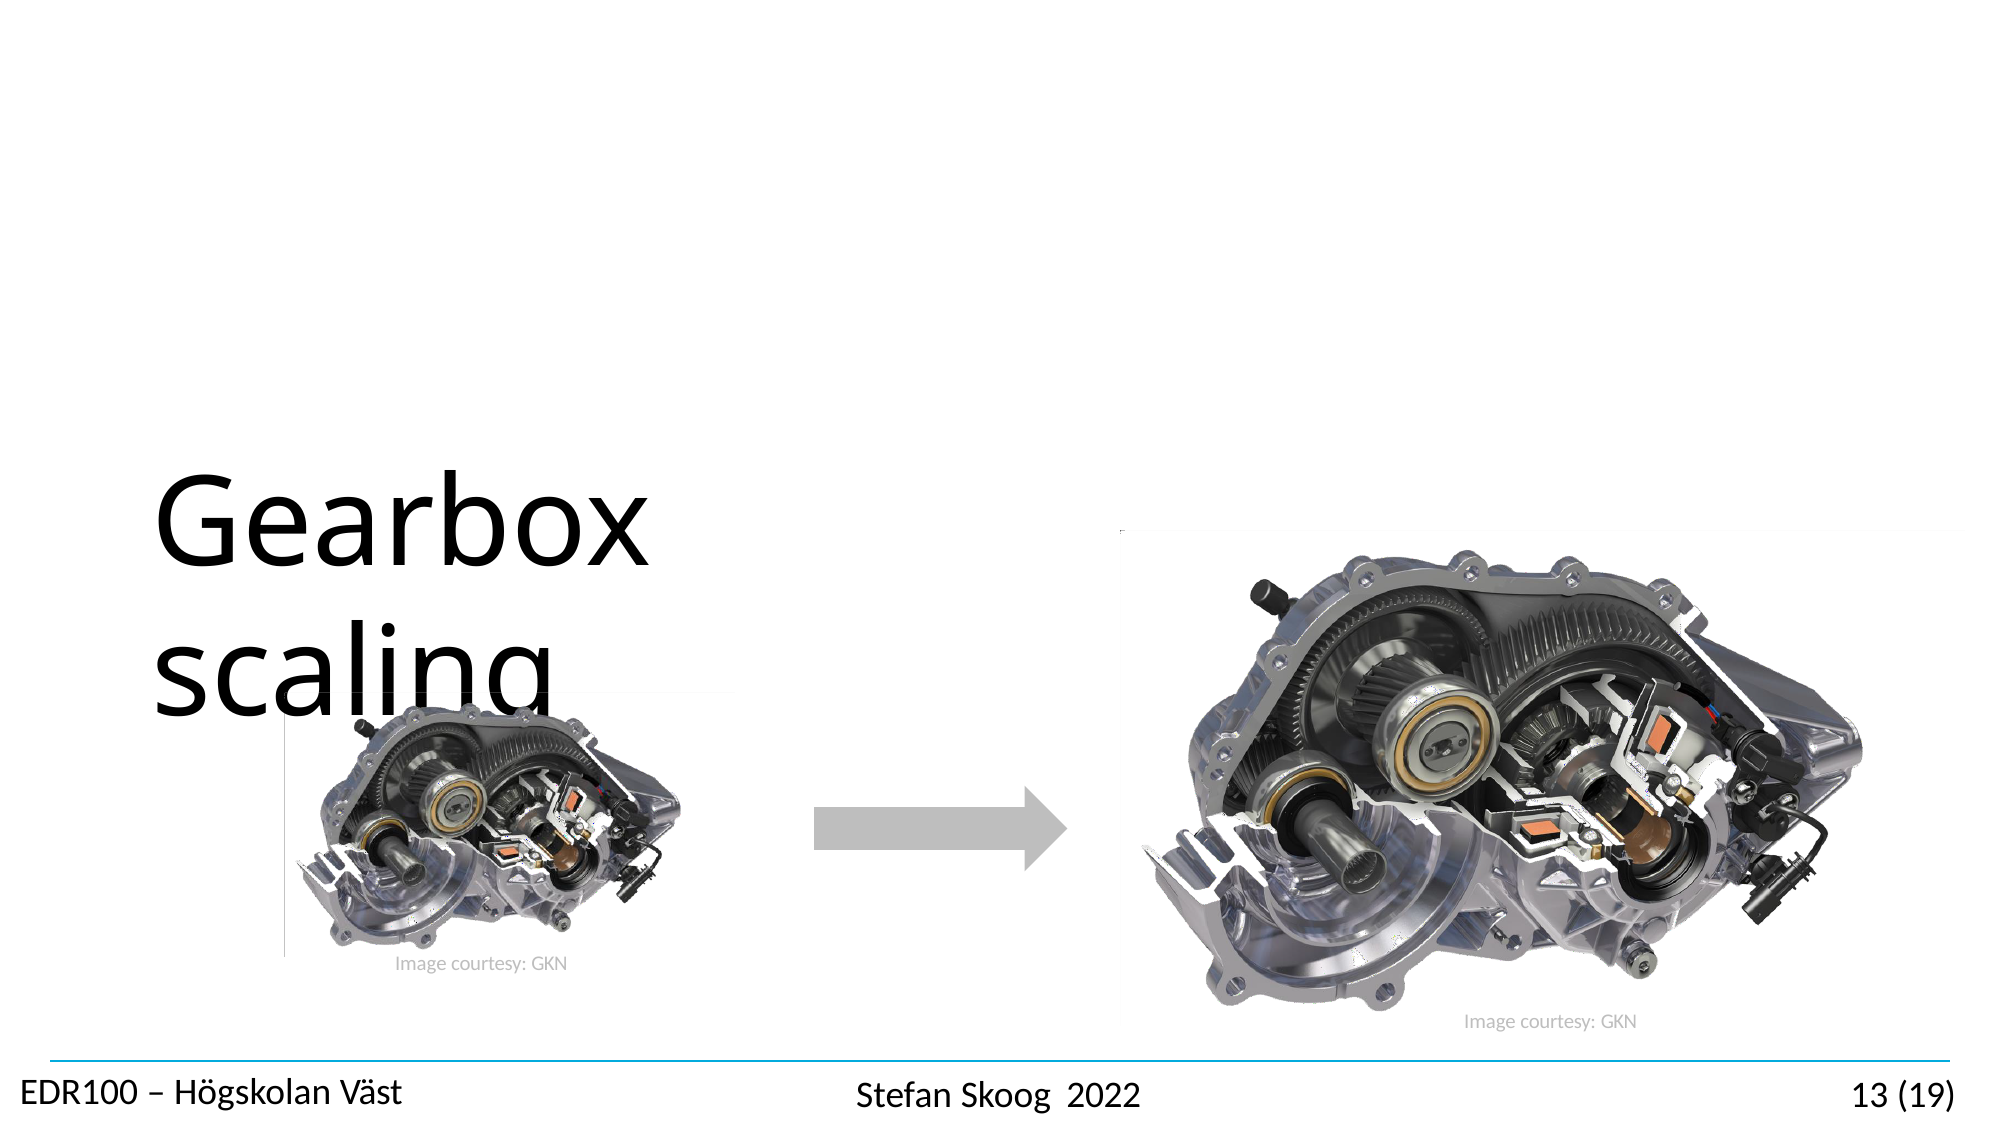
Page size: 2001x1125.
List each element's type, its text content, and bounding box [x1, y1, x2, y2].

footer EDR100 – Högskolan Väst [17, 1074, 407, 1125]
picture [284, 691, 735, 958]
text_box [814, 785, 1068, 872]
text_box Image courtesy: GKN [392, 966, 574, 975]
title Gearbox scaling [149, 438, 942, 741]
picture [1120, 529, 1965, 1027]
slide_number 13 (19) [1844, 1076, 1960, 1125]
slide_number Stefan Skoog 2022 [853, 1076, 1147, 1125]
